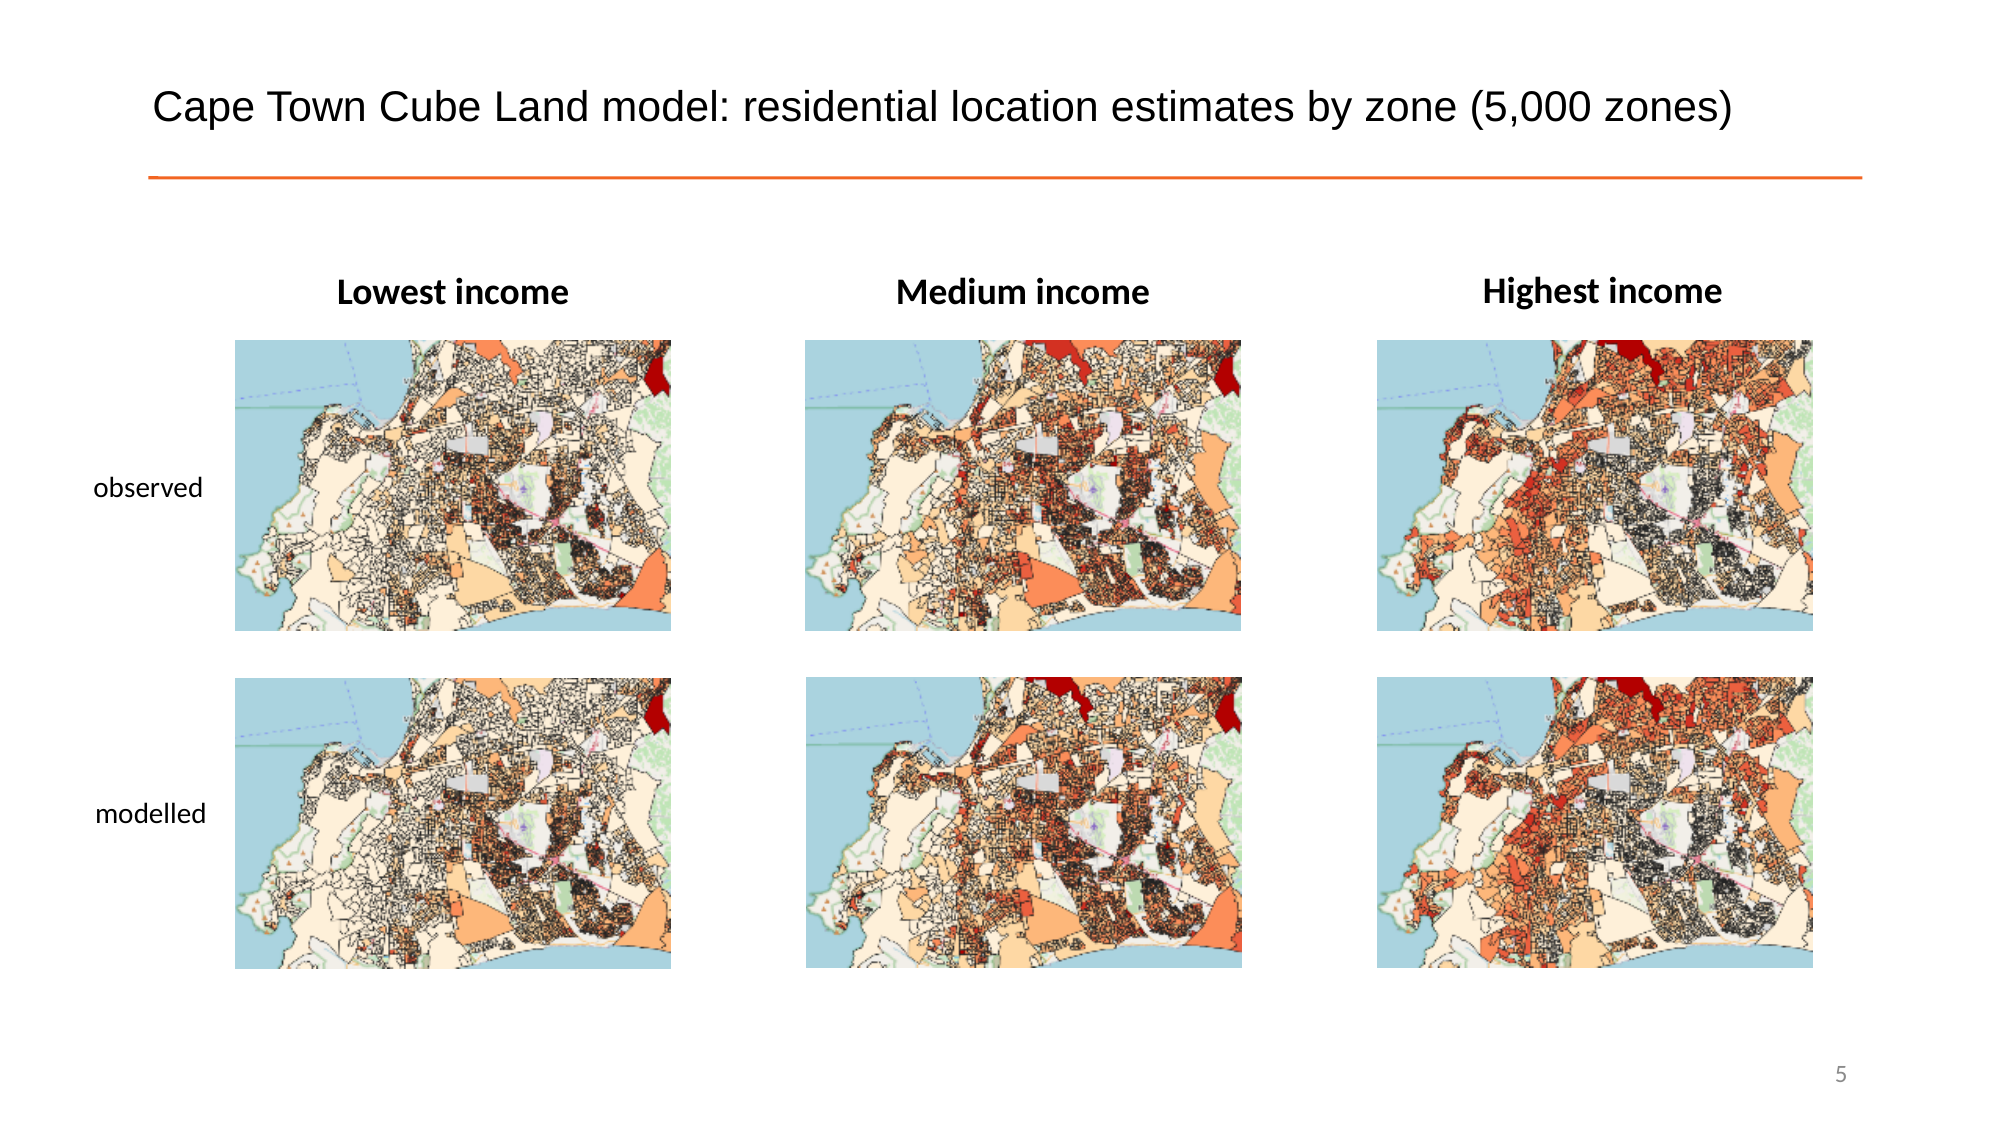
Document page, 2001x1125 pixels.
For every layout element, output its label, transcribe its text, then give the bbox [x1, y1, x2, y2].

picture [235, 340, 671, 631]
picture [805, 340, 1241, 631]
picture [1377, 340, 1813, 631]
slide_number 5 [1412, 1042, 1863, 1103]
picture [1377, 677, 1813, 969]
text_box observed [93, 468, 204, 504]
picture [235, 678, 671, 969]
text_box Lowest income [337, 267, 570, 313]
text_box Medium income [895, 266, 1151, 312]
text_box Highest income [1482, 266, 1724, 312]
picture [806, 677, 1242, 969]
text_box Cape Town Cube Land model: residential location estimates by zone (5,000 zones) [137, 59, 1863, 156]
text_box modelled [95, 793, 207, 830]
